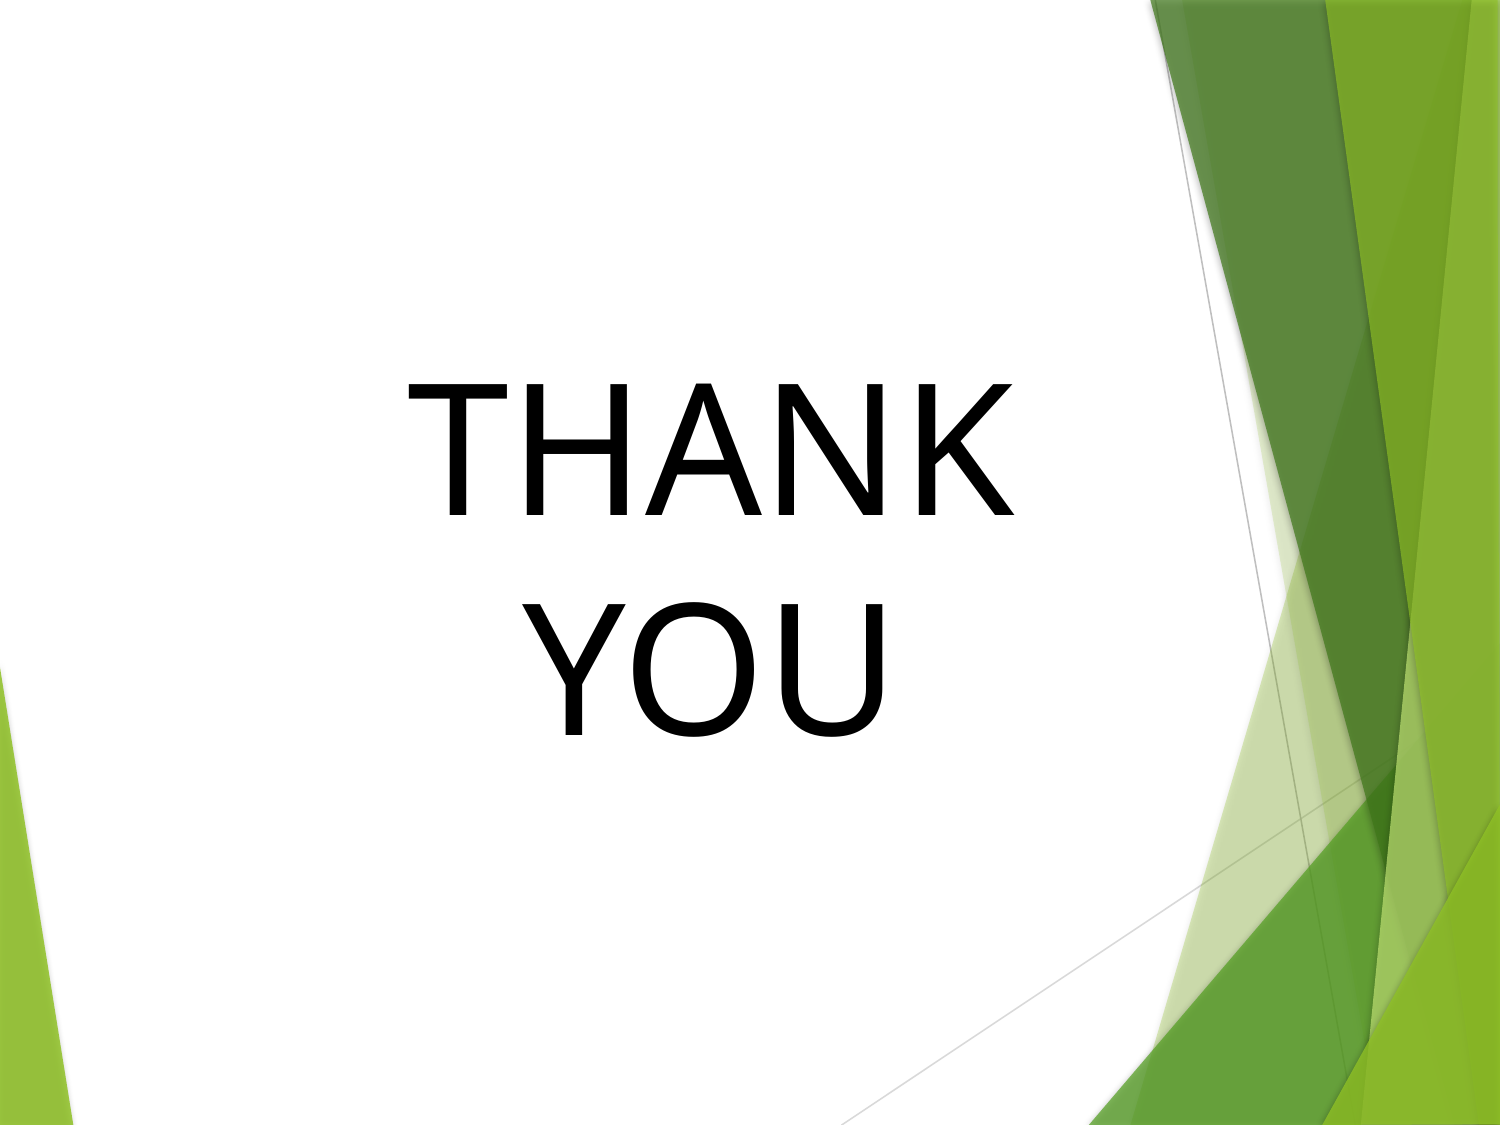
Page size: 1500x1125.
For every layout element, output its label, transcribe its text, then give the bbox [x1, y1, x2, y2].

text_box THANK YOU [362, 324, 1061, 780]
